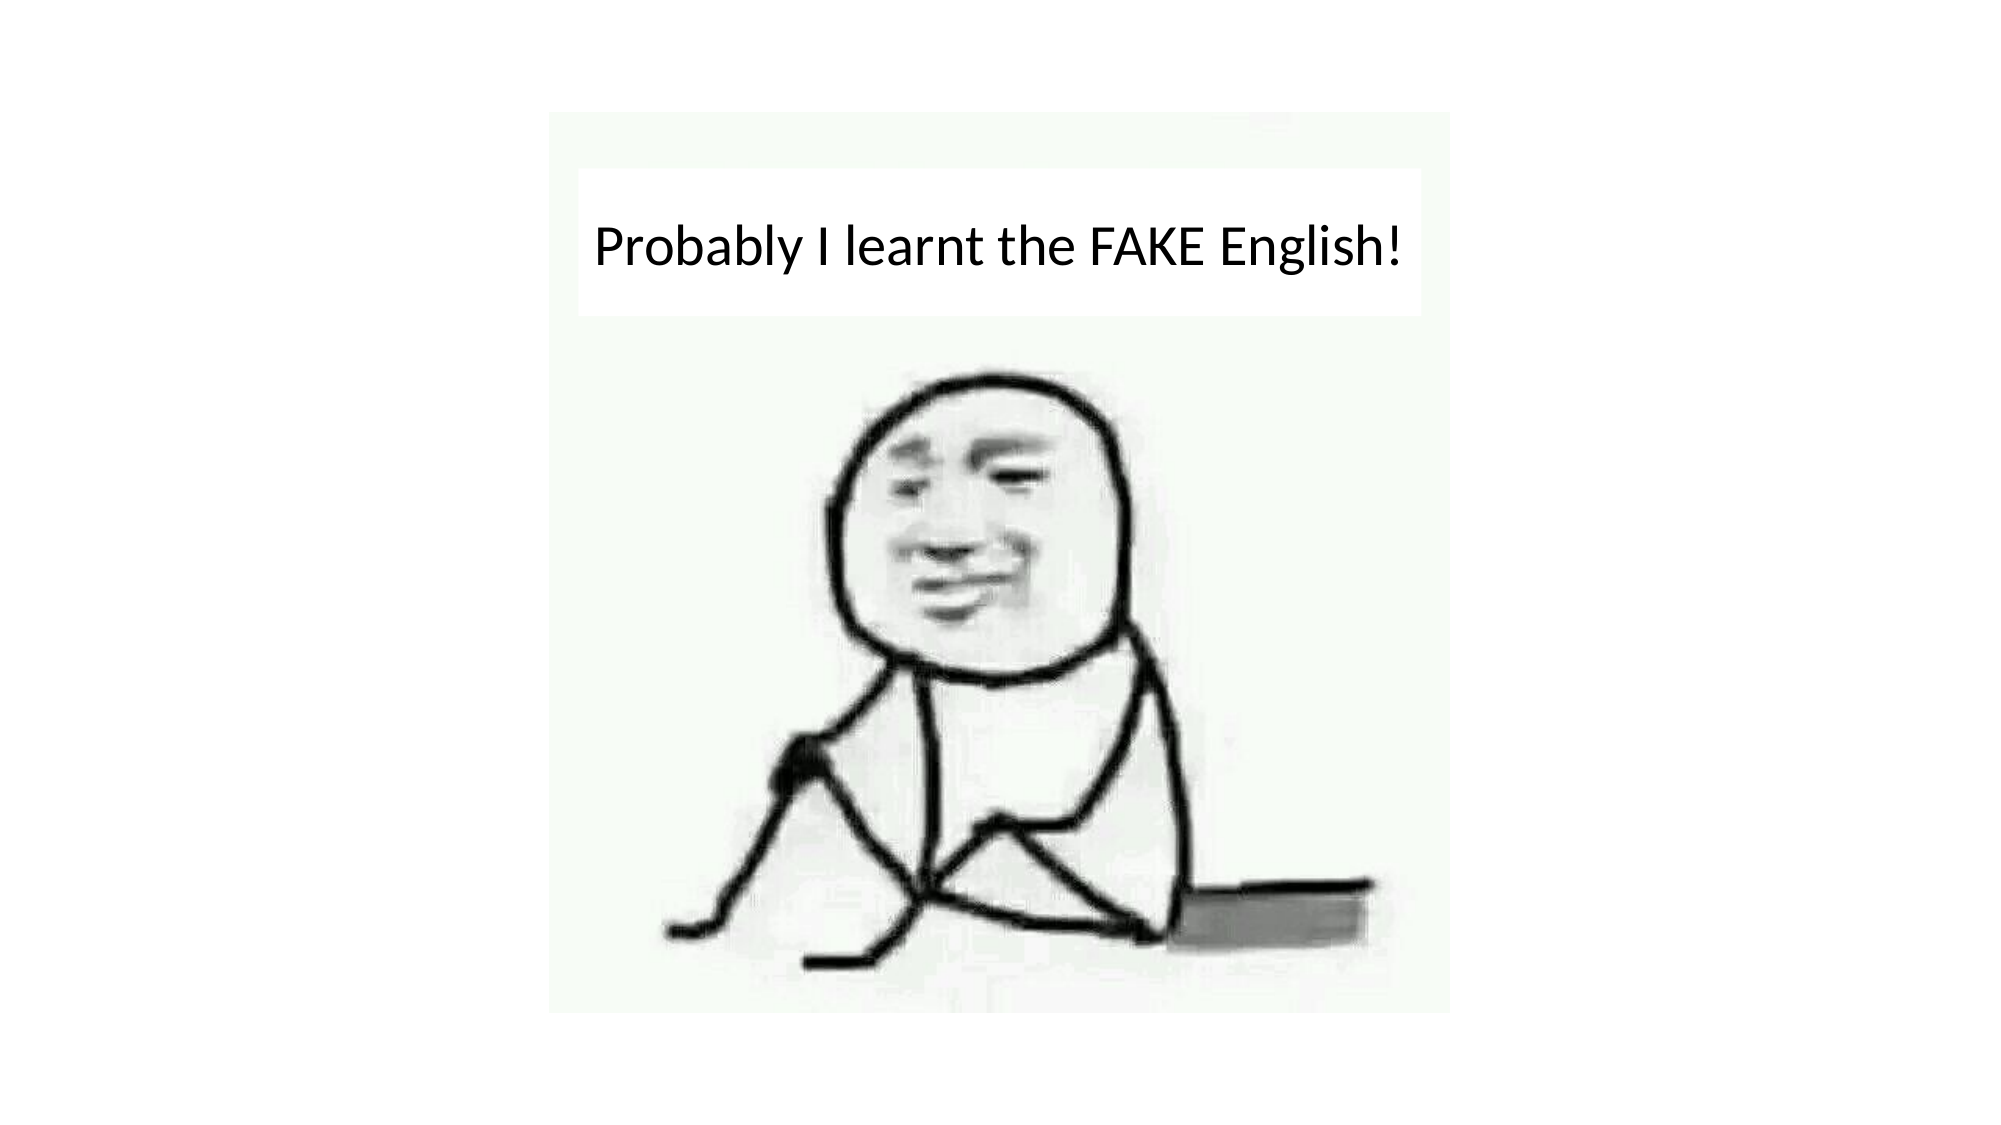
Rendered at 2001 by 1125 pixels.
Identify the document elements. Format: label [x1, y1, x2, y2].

text_box [549, 112, 1450, 1013]
